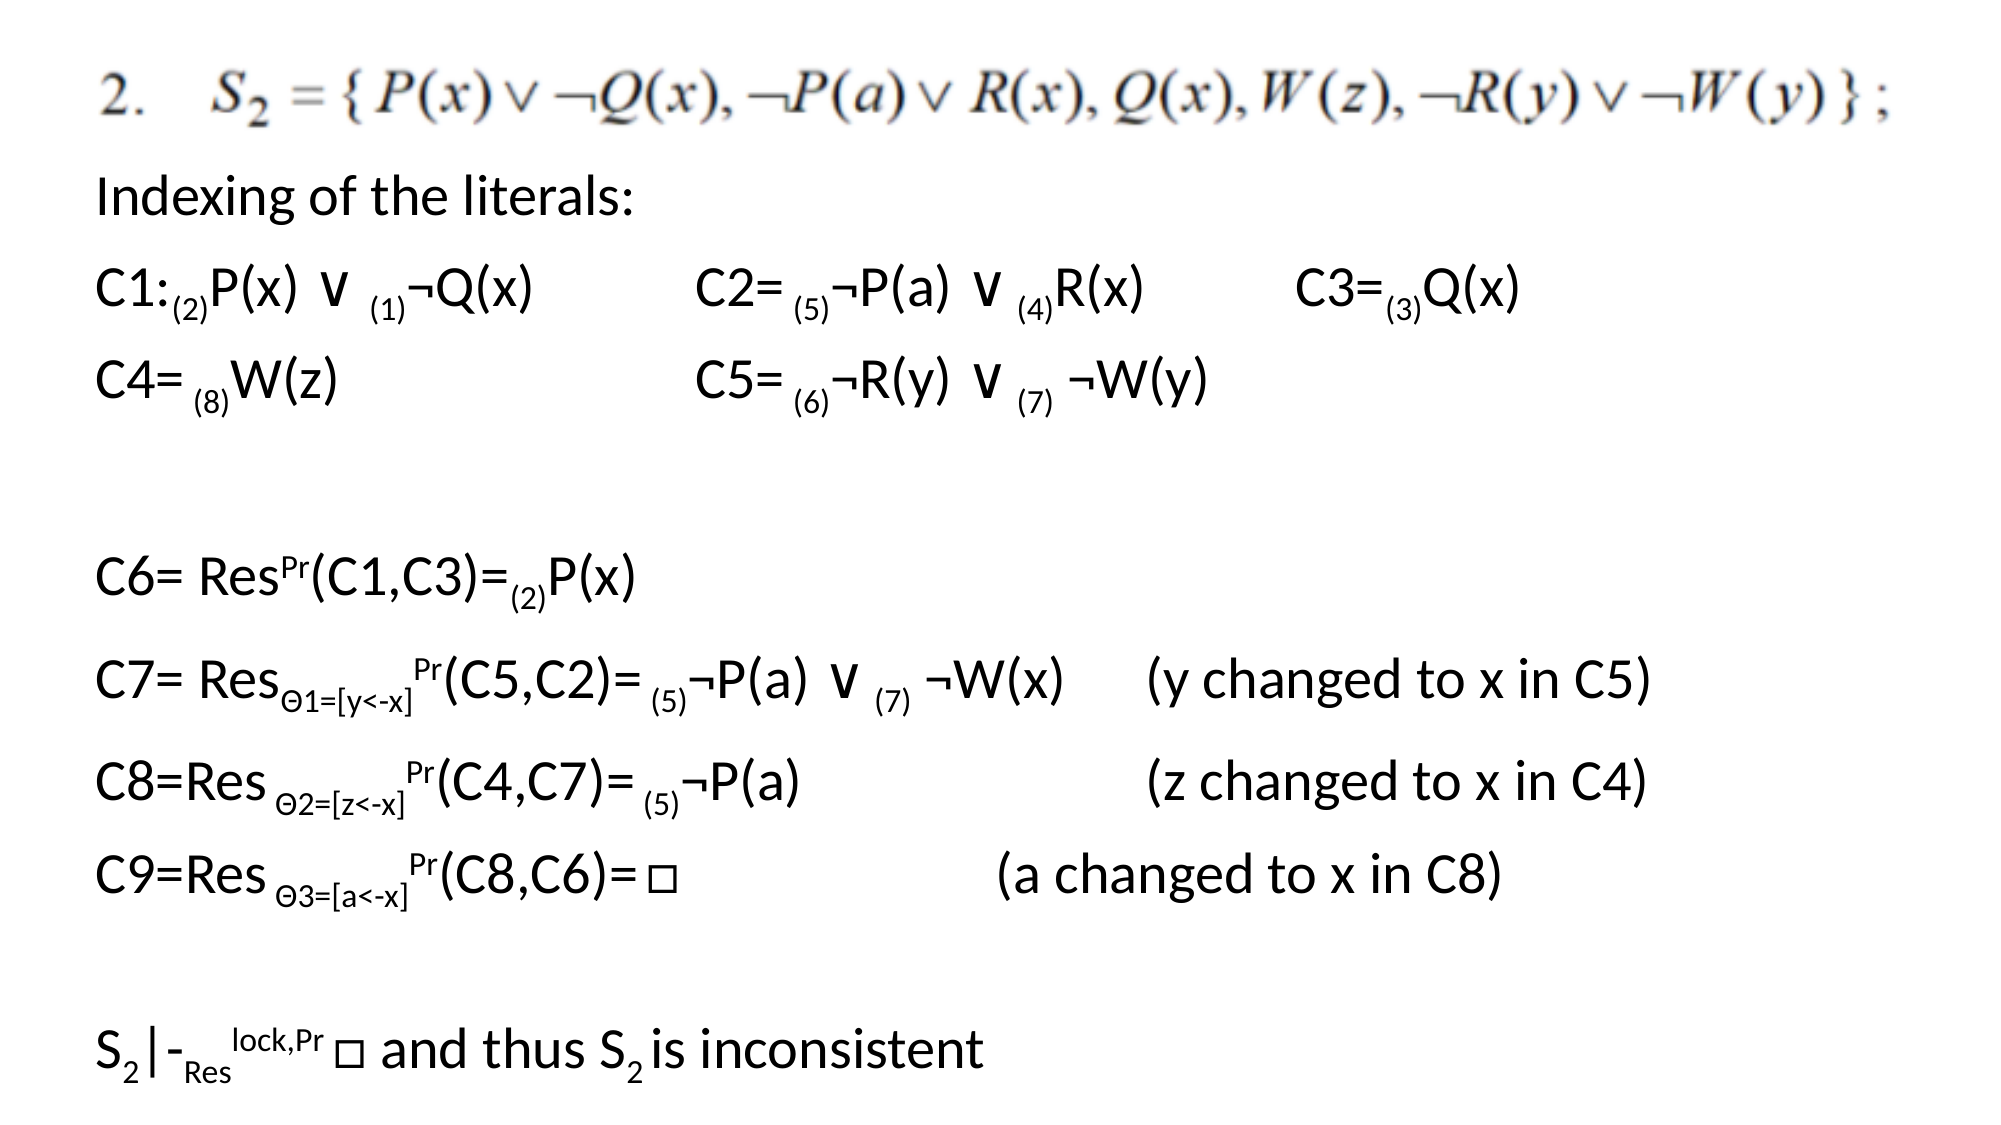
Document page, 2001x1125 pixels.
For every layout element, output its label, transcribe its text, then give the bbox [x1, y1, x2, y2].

picture [80, 47, 1920, 140]
list Indexing of the literals: C1:(2)P(x) ∨ (1)¬Q(x) C2= (5)¬P(a) ∨ (4)R(x) C3=(3)Q(x) C4= (8)W(z) C5= (6)¬R(y) ∨ (7) ¬W(y) C6= ResPr(C1,C3)=(2)P(x) C7= ResΘ1=[y<-x]Pr(C5,C2)= (5)¬P(a) ∨ (7) ¬W(x) (y changed to x in C5) C8=Res Θ2=[z<-x]Pr(C4,C7)= (5)¬P(a) (z changed to x in C4) C9=Res Θ3=[a<-x]Pr(C8,C6)= □ (a changed to x in C8) S2|-Reslock,Pr □ and thus S2 is inconsistent [80, 157, 1920, 1100]
